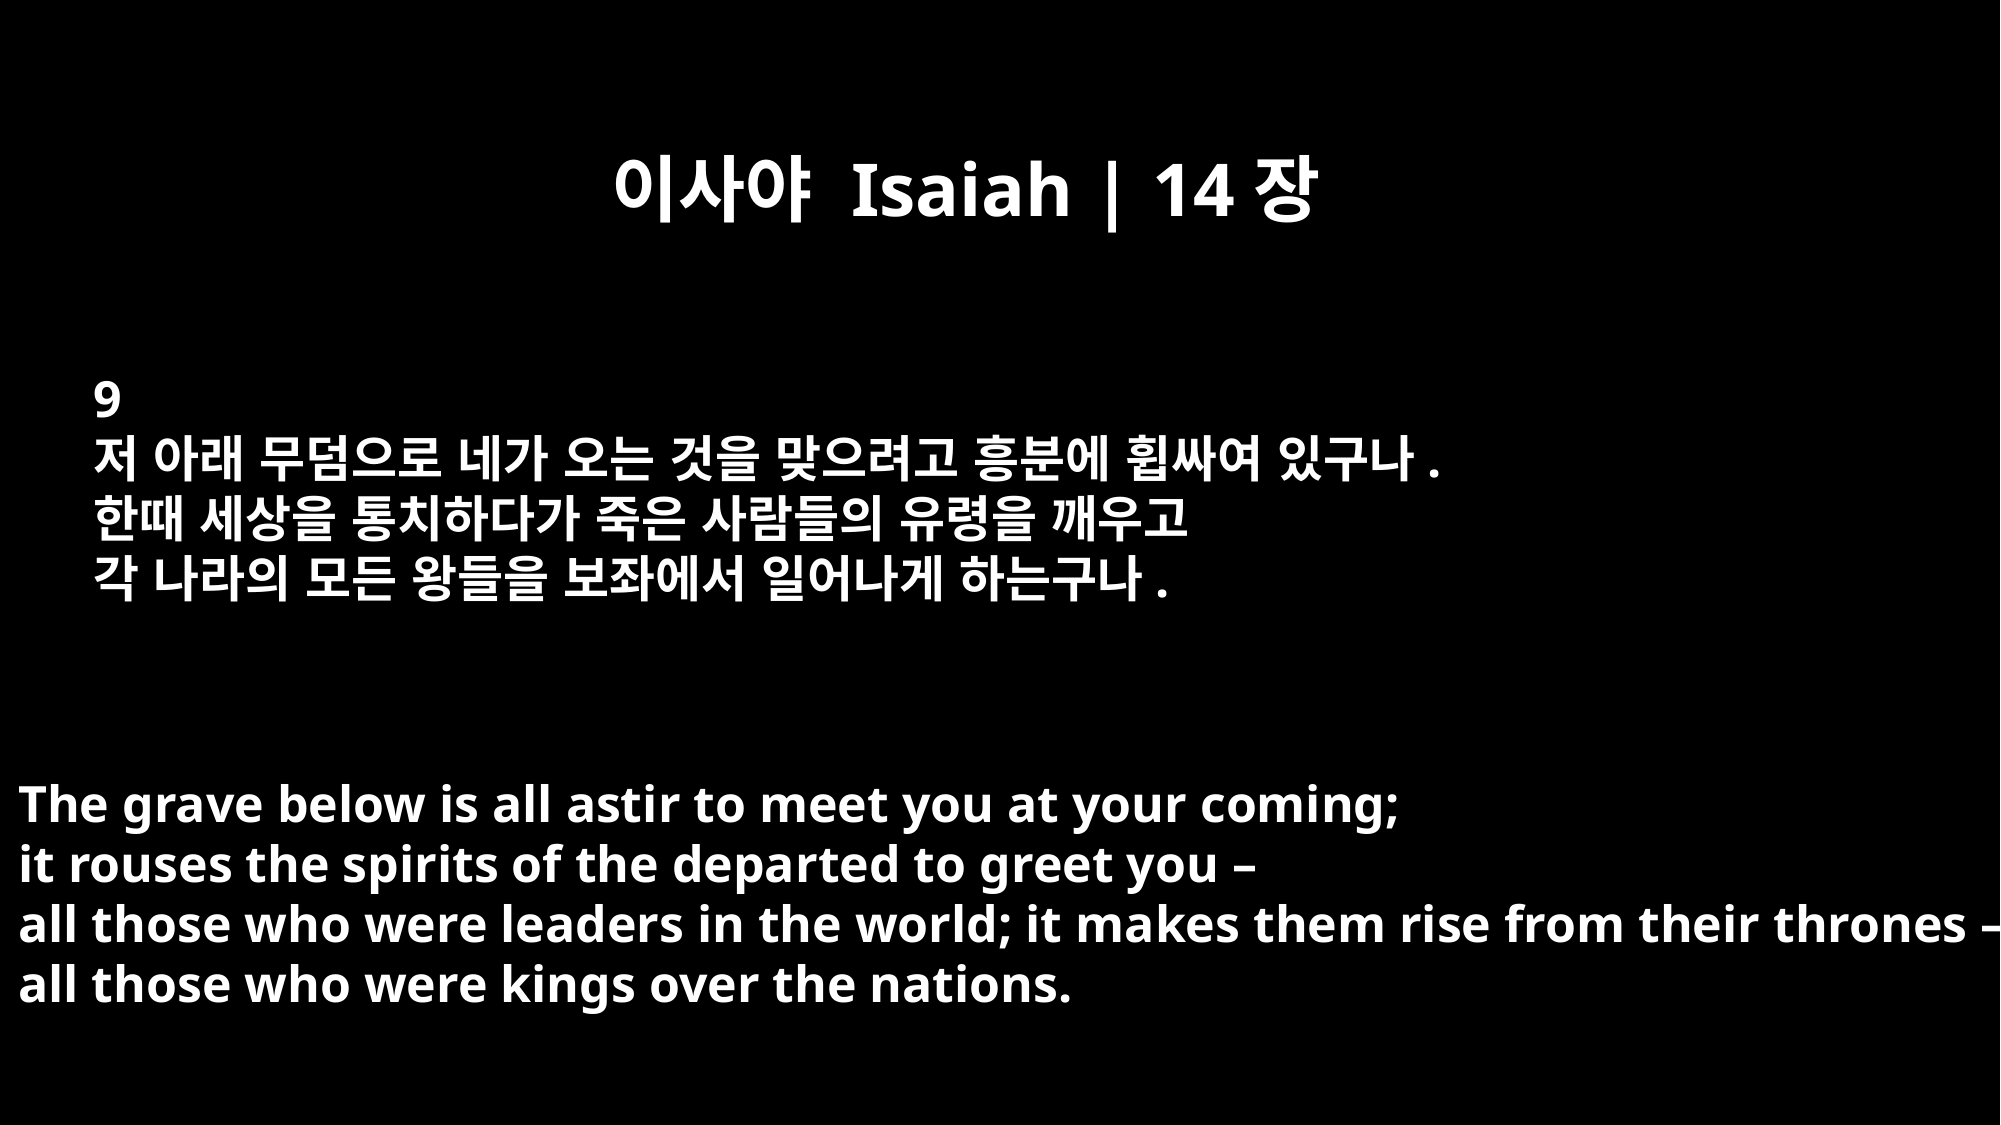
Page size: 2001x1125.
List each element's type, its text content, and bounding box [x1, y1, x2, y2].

text_box 9 저 아래 무덤으로 네가 오는 것을 맞으려고 흥분에 휩싸여 있구나. 한때 세상을 통치하다가 죽은 사람들의 유령을 깨우고 각 나라의 모든 왕들을 보좌에서 일어나게 하는구나. [78, 359, 1457, 615]
text_box The grave below is all astir to meet you at your coming; it rouses the spirits of the departed to greet you – all those who were leaders in the world; it makes them rise from their thrones – all those who were kings over the nations. [3, 764, 2000, 1020]
text_box 이사야 Isaiah | 14장 [596, 136, 1336, 239]
